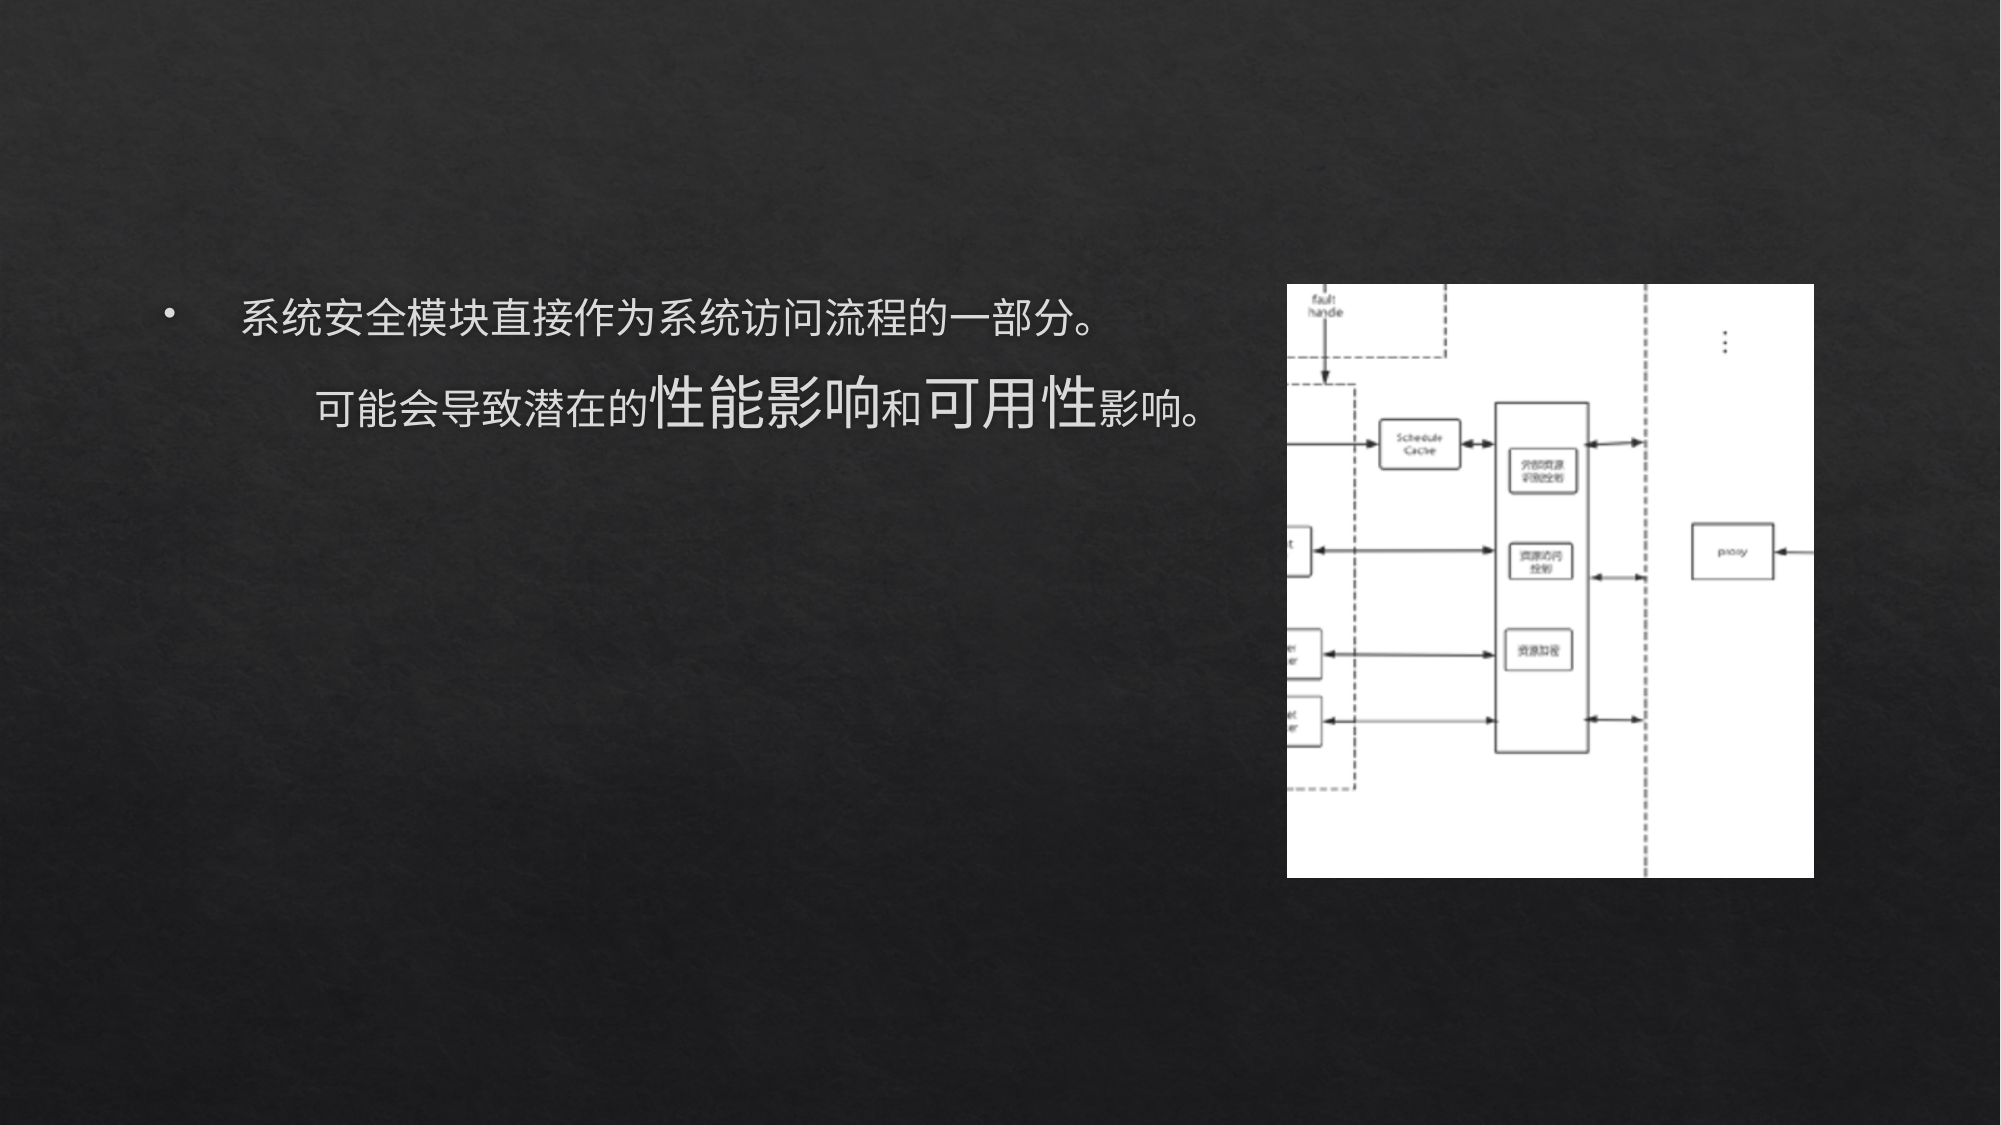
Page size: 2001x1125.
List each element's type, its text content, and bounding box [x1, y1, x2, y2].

list 系统安全模块直接作为系统访问流程的一部分。 可能会导致潜在的性能影响和可用性影响。 [149, 284, 1849, 950]
picture [1287, 283, 1814, 879]
